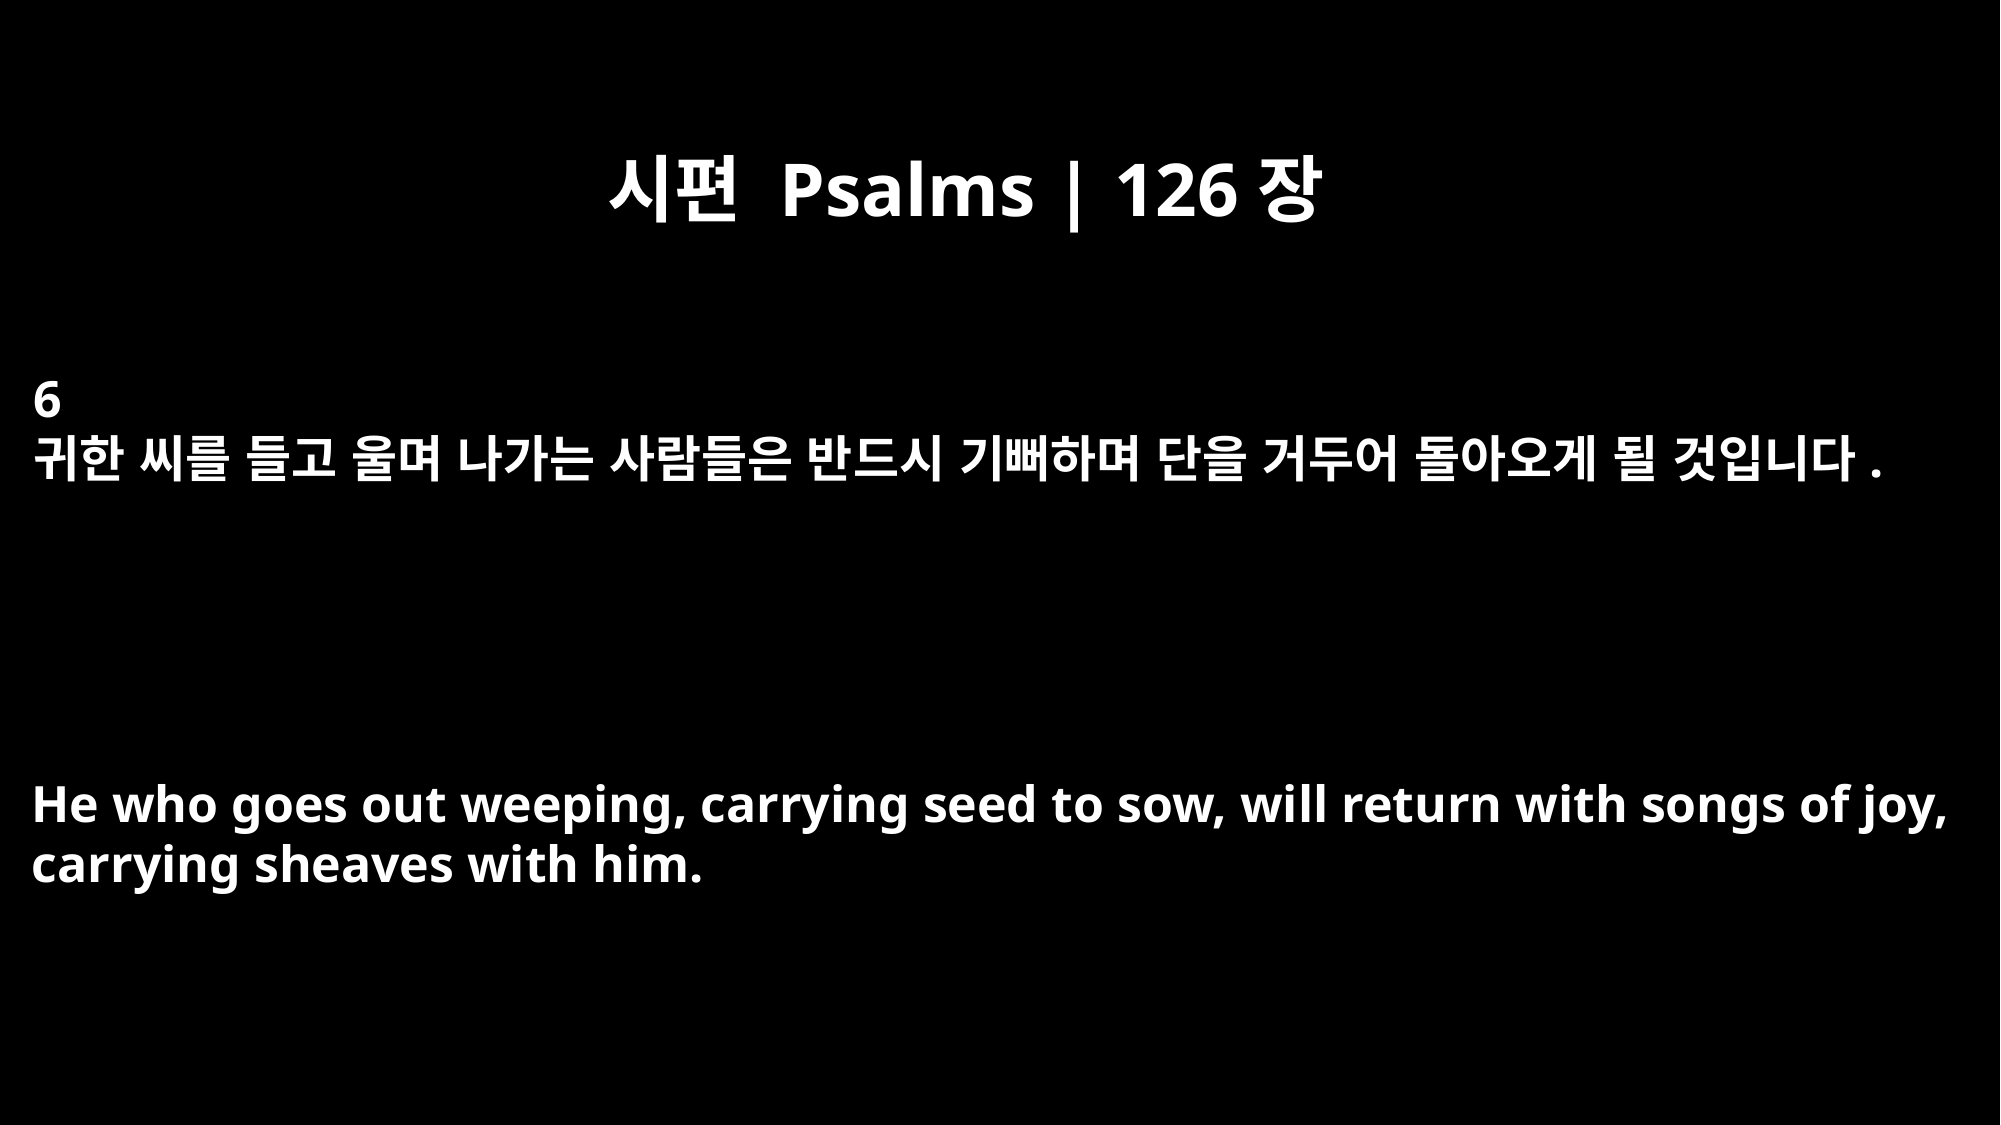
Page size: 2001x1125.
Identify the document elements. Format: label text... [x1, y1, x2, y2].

text_box 6 귀한 씨를 들고 울며 나가는 사람들은 반드시 기뻐하며 단을 거두어 돌아오게 될 것입니다. [18, 359, 1899, 495]
text_box 시편 Psalms | 126장 [592, 136, 1340, 239]
text_box He who goes out weeping, carrying seed to sow, will return with songs of joy, carrying sheaves with him. [16, 764, 1977, 900]
